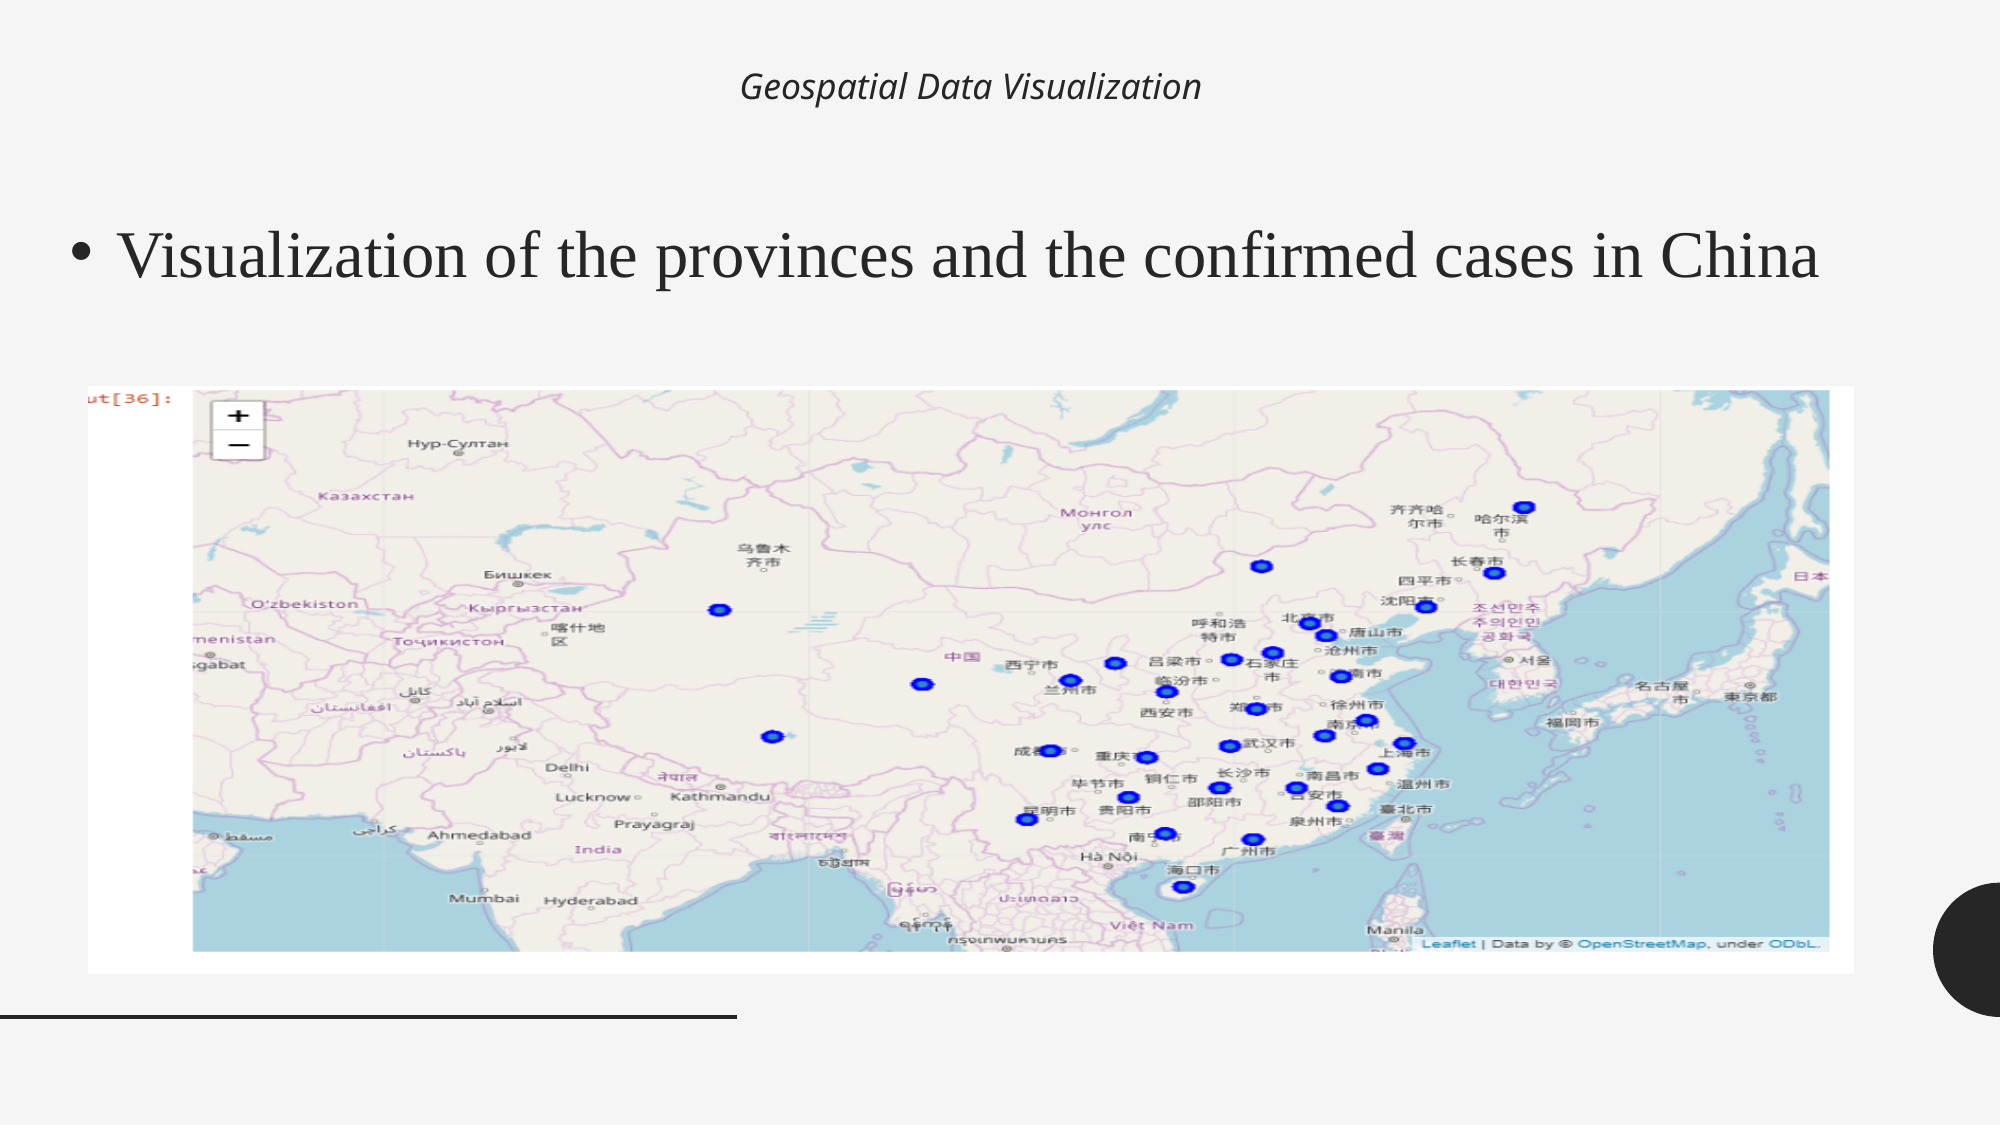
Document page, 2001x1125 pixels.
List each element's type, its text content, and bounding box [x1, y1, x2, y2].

list Visualization of the provinces and the confirmed cases in China [54, 193, 1912, 387]
picture [88, 386, 1854, 974]
title Geospatial Data Visualization [67, 53, 1875, 193]
